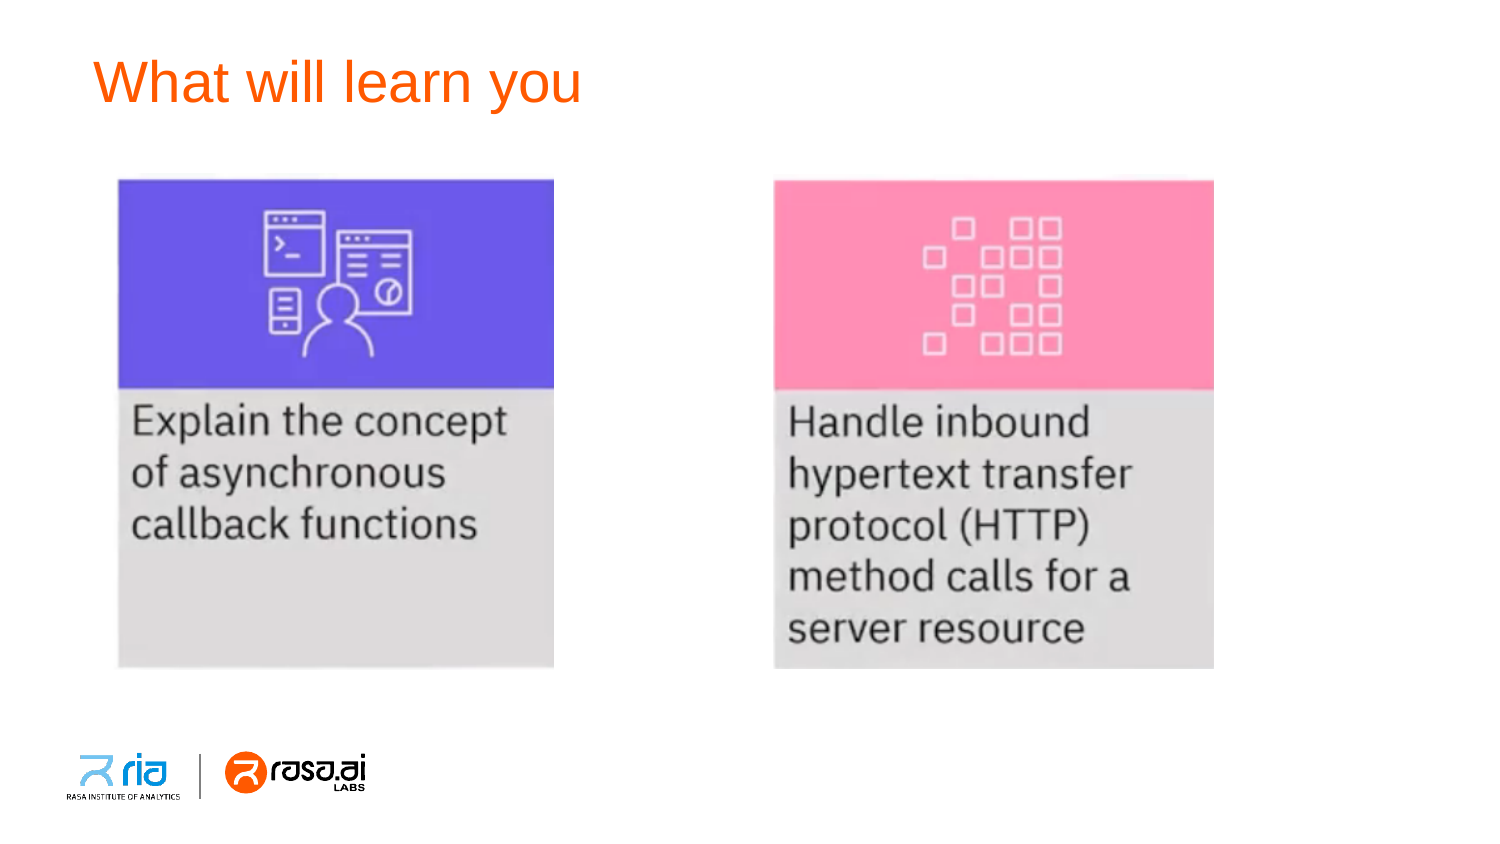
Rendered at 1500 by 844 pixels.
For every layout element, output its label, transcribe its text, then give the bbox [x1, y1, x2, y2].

picture [58, 744, 188, 808]
picture [773, 174, 1214, 669]
picture [111, 173, 554, 671]
title What will learn you [93, 44, 1343, 116]
